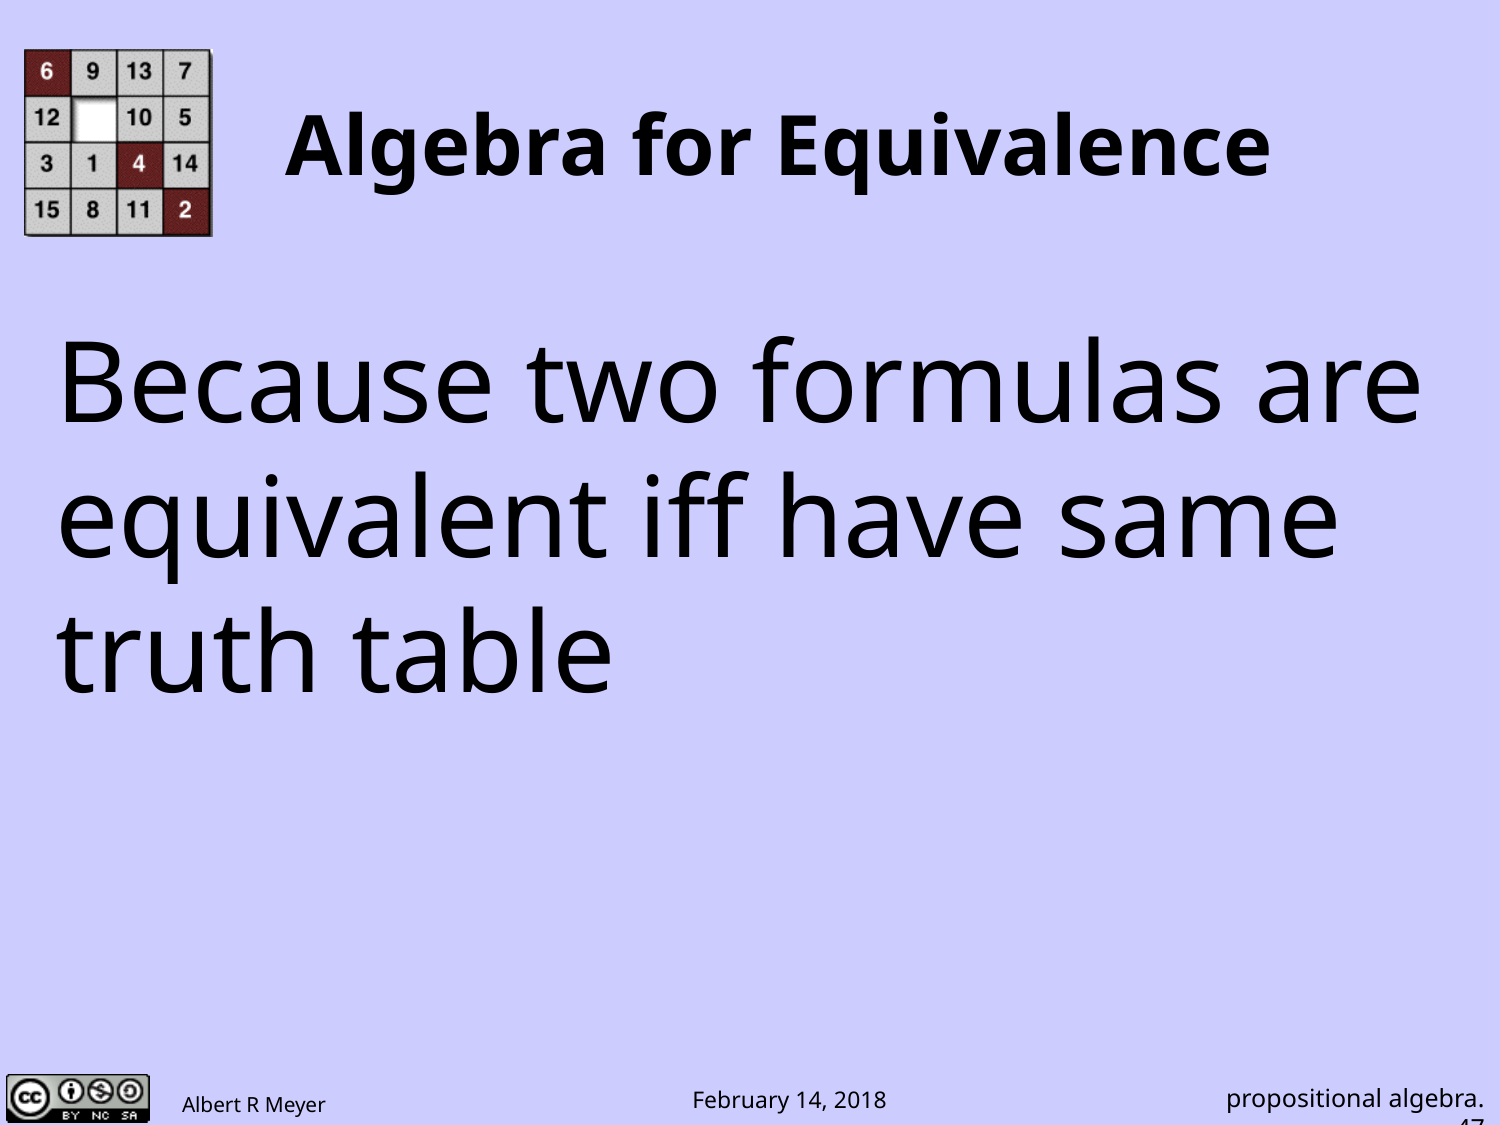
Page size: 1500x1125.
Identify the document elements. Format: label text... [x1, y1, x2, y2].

picture [24, 49, 213, 237]
picture [6, 1074, 150, 1123]
slide_number propositional algebra.47 [1202, 1074, 1500, 1121]
title Algebra for Equivalence [270, 59, 1386, 225]
text_box Because two formulas are equivalent iff have same truth table [40, 303, 1500, 723]
